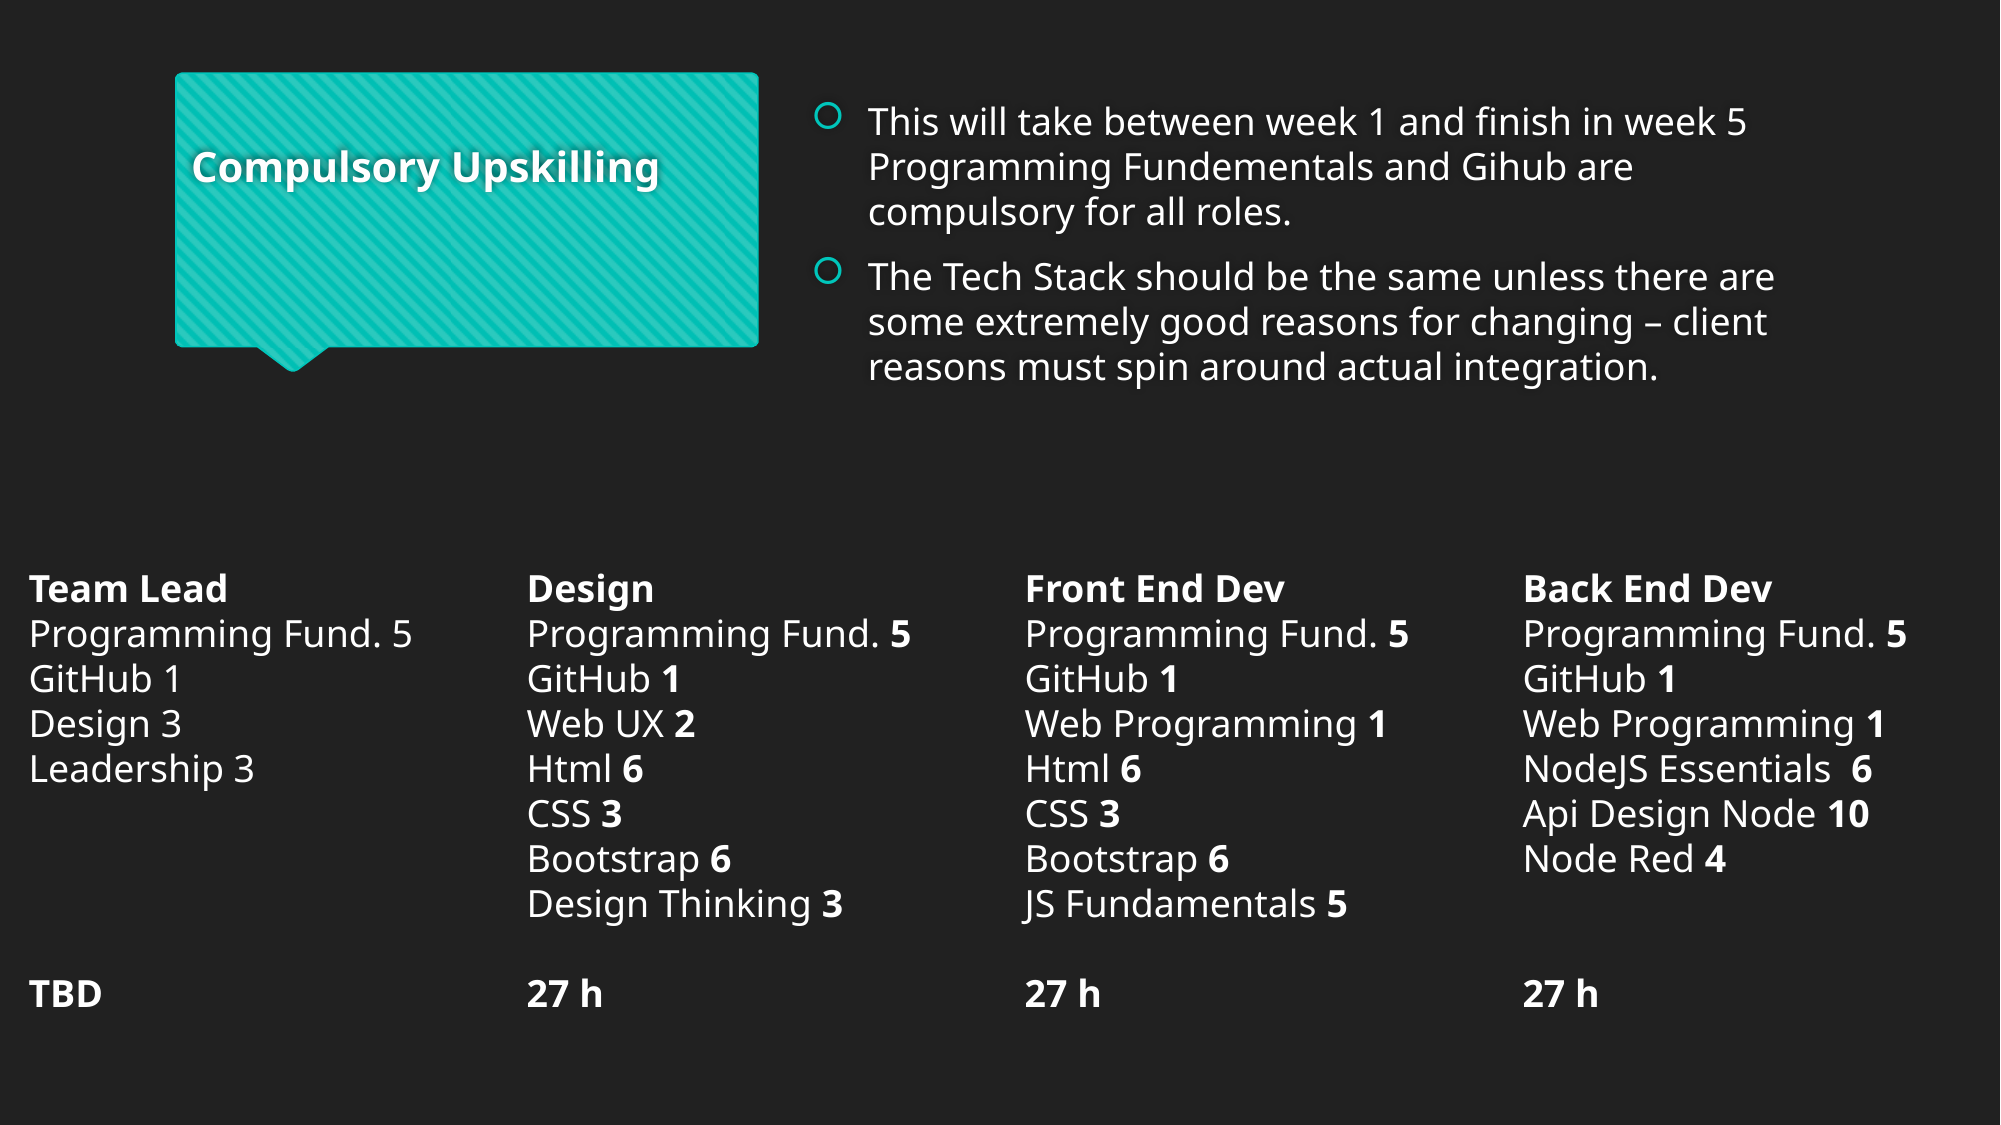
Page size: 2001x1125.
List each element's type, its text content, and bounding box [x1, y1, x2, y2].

text_box Back End Dev Programming Fund. 5 GitHub 1 Web Programming 1 NodeJS Essentials 6 Api Design Node 10 Node Red 4 27 h [1507, 557, 1976, 1023]
text_box Team Lead Programming Fund. 5 GitHub 1 Design 3 Leadership 3 TBD [13, 557, 482, 1023]
text_box Front End Dev Programming Fund. 5 GitHub 1 Web Programming 1 Html 6 CSS 3 Bootstrap 6 JS Fundamentals 5 27 h [1009, 557, 1478, 1068]
text_box Design Programming Fund. 5 GitHub 1 Web UX 2 Html 6 CSS 3 Bootstrap 6 Design Thinking 3 27 h [511, 557, 980, 1023]
list This will take between week 1 and finish in week 5 Programming Fundementals and Gihub are compulsory for all roles. The Tech Stack should be the same unless there are some extremely good reasons for changing – client reasons must spin around actual integration. [796, 73, 1823, 478]
title Compulsory Upskilling [176, 73, 758, 198]
